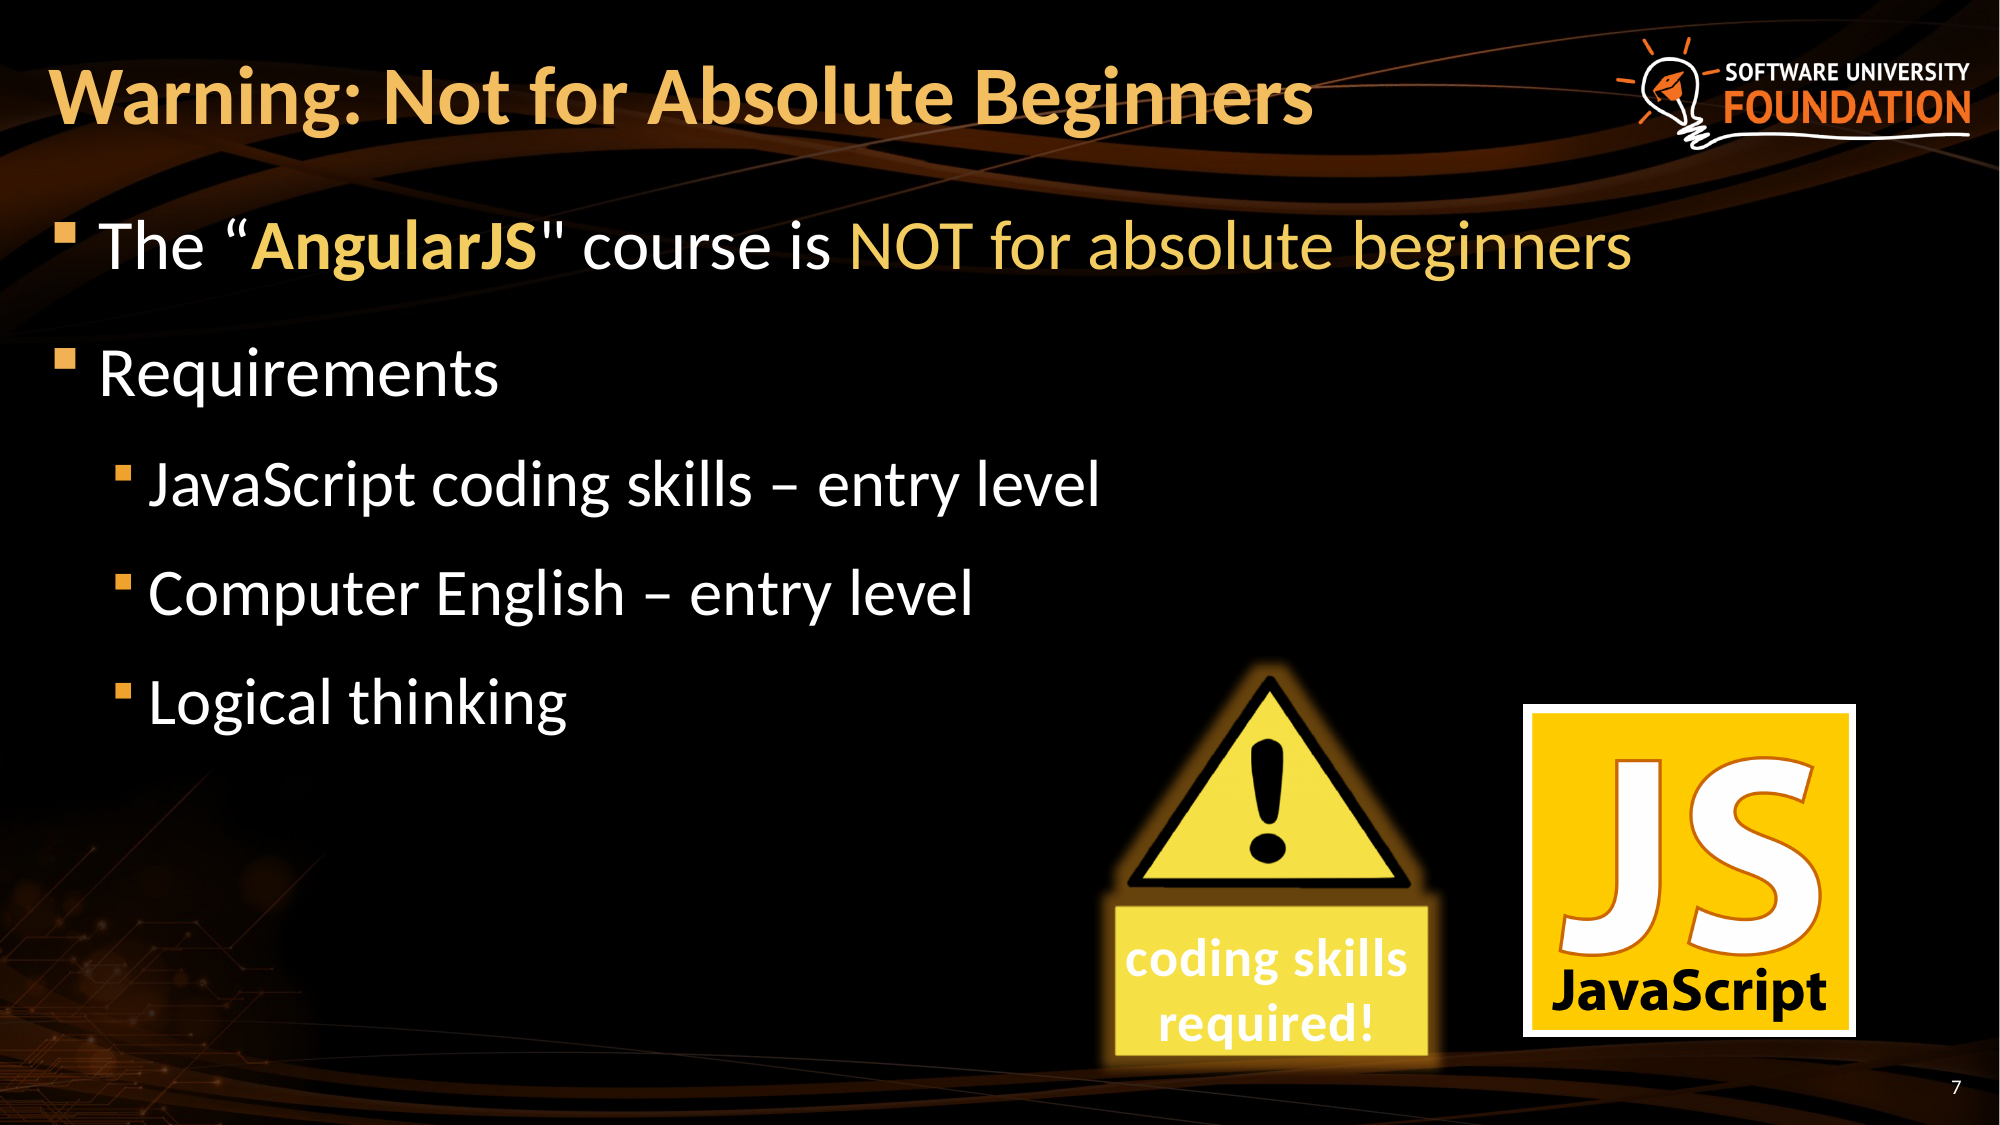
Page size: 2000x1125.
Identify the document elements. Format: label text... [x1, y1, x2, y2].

picture [0, 0, 2000, 1125]
list The “AngularJS" course is NOT for absolute beginners Requirements JavaScript coding skills – entry level Computer English – entry level Logical thinking [31, 188, 1968, 1103]
title Warning: Not for Absolute Beginners [30, 6, 1602, 189]
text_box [1099, 670, 1438, 1071]
